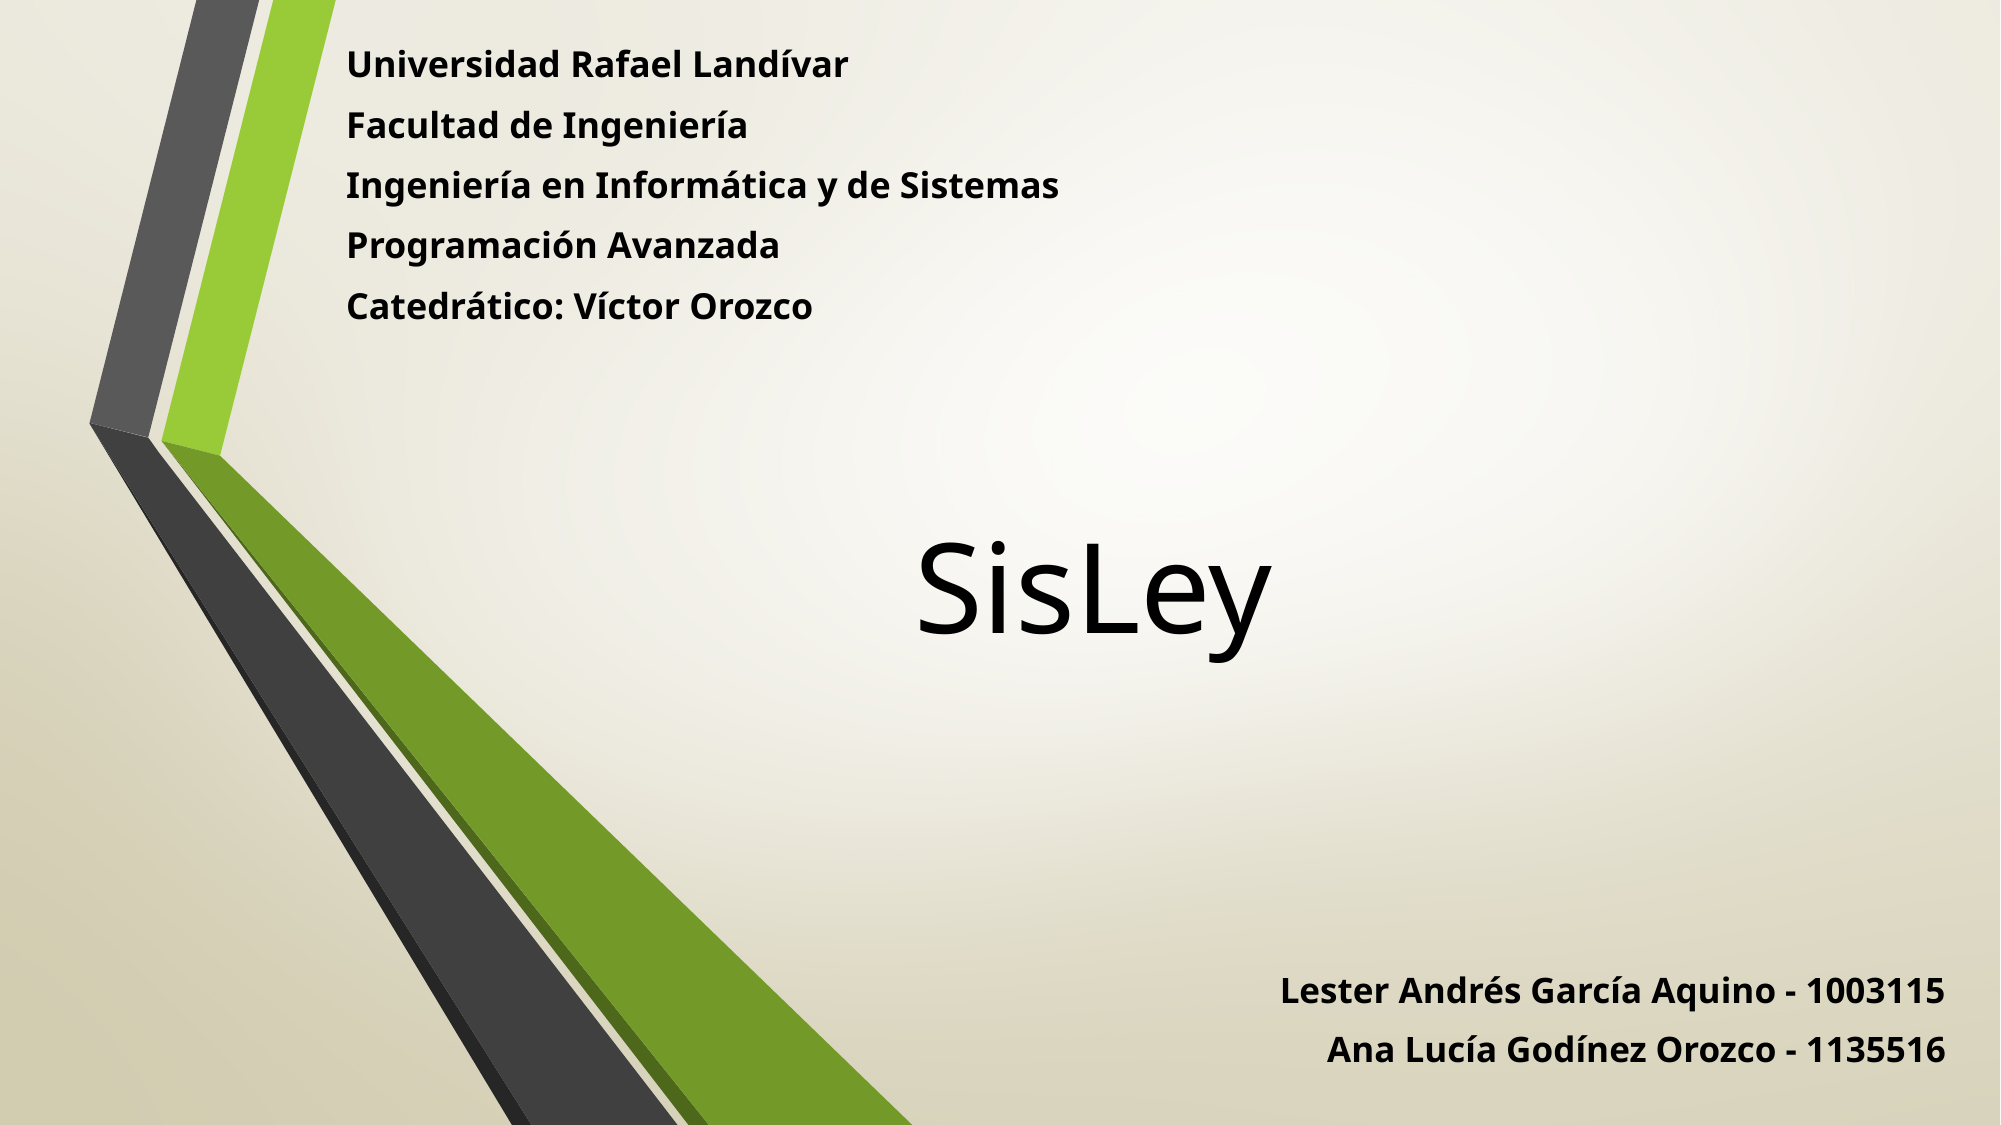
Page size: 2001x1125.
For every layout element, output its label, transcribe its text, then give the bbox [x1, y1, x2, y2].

subtitle Universidad Rafael Landívar Facultad de Ingeniería Ingeniería en Informática y de Sistemas Programación Avanzada Catedrático: Víctor Orozco [331, 34, 1478, 334]
title SisLey [436, 500, 1843, 667]
text_box Lester Andrés García Aquino - 1003115 Ana Lucía Godínez Orozco - 1135516 [814, 961, 1961, 1078]
